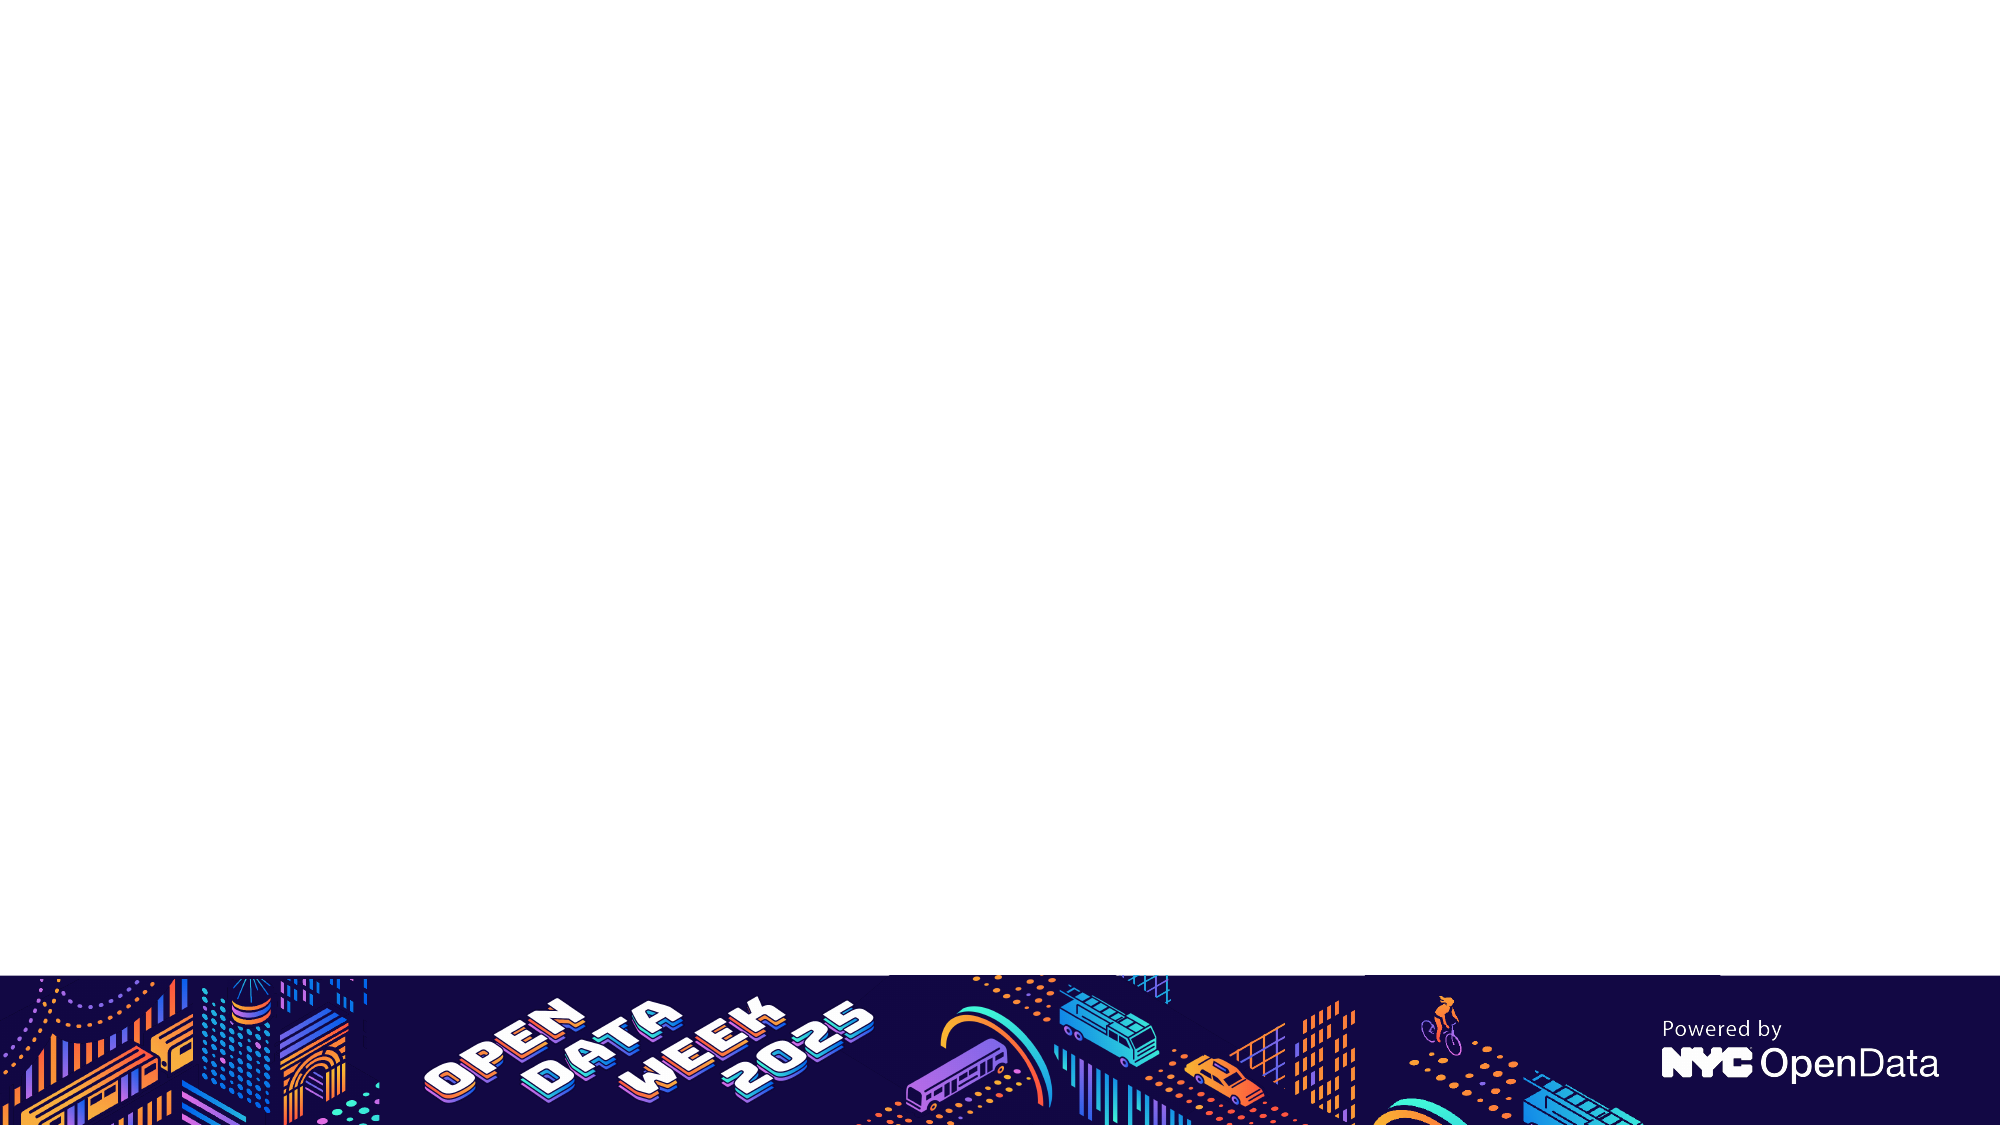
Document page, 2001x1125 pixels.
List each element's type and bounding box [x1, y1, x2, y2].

picture [423, 975, 1939, 1125]
picture [0, 979, 380, 1125]
